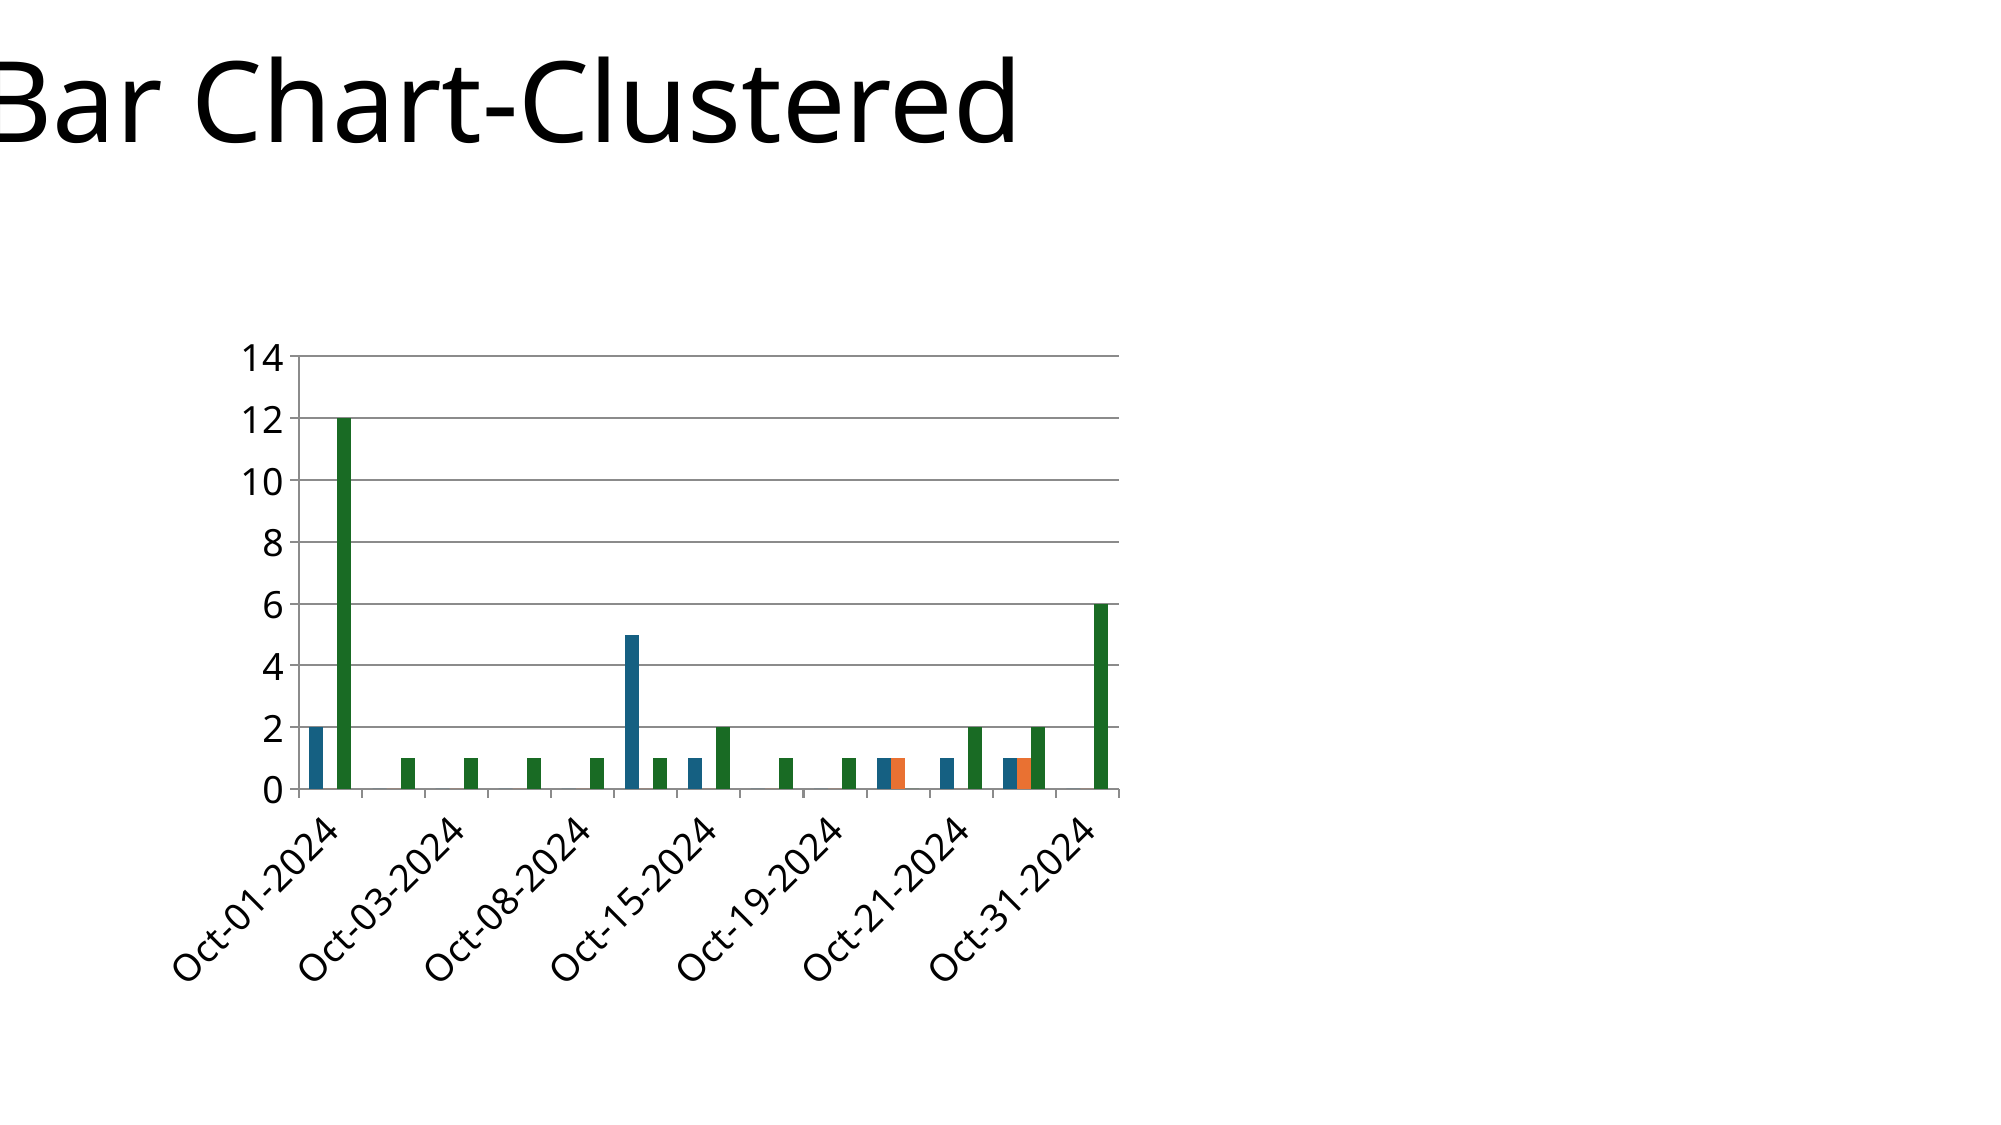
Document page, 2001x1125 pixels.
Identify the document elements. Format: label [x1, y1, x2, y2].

chart [136, 316, 1140, 1010]
